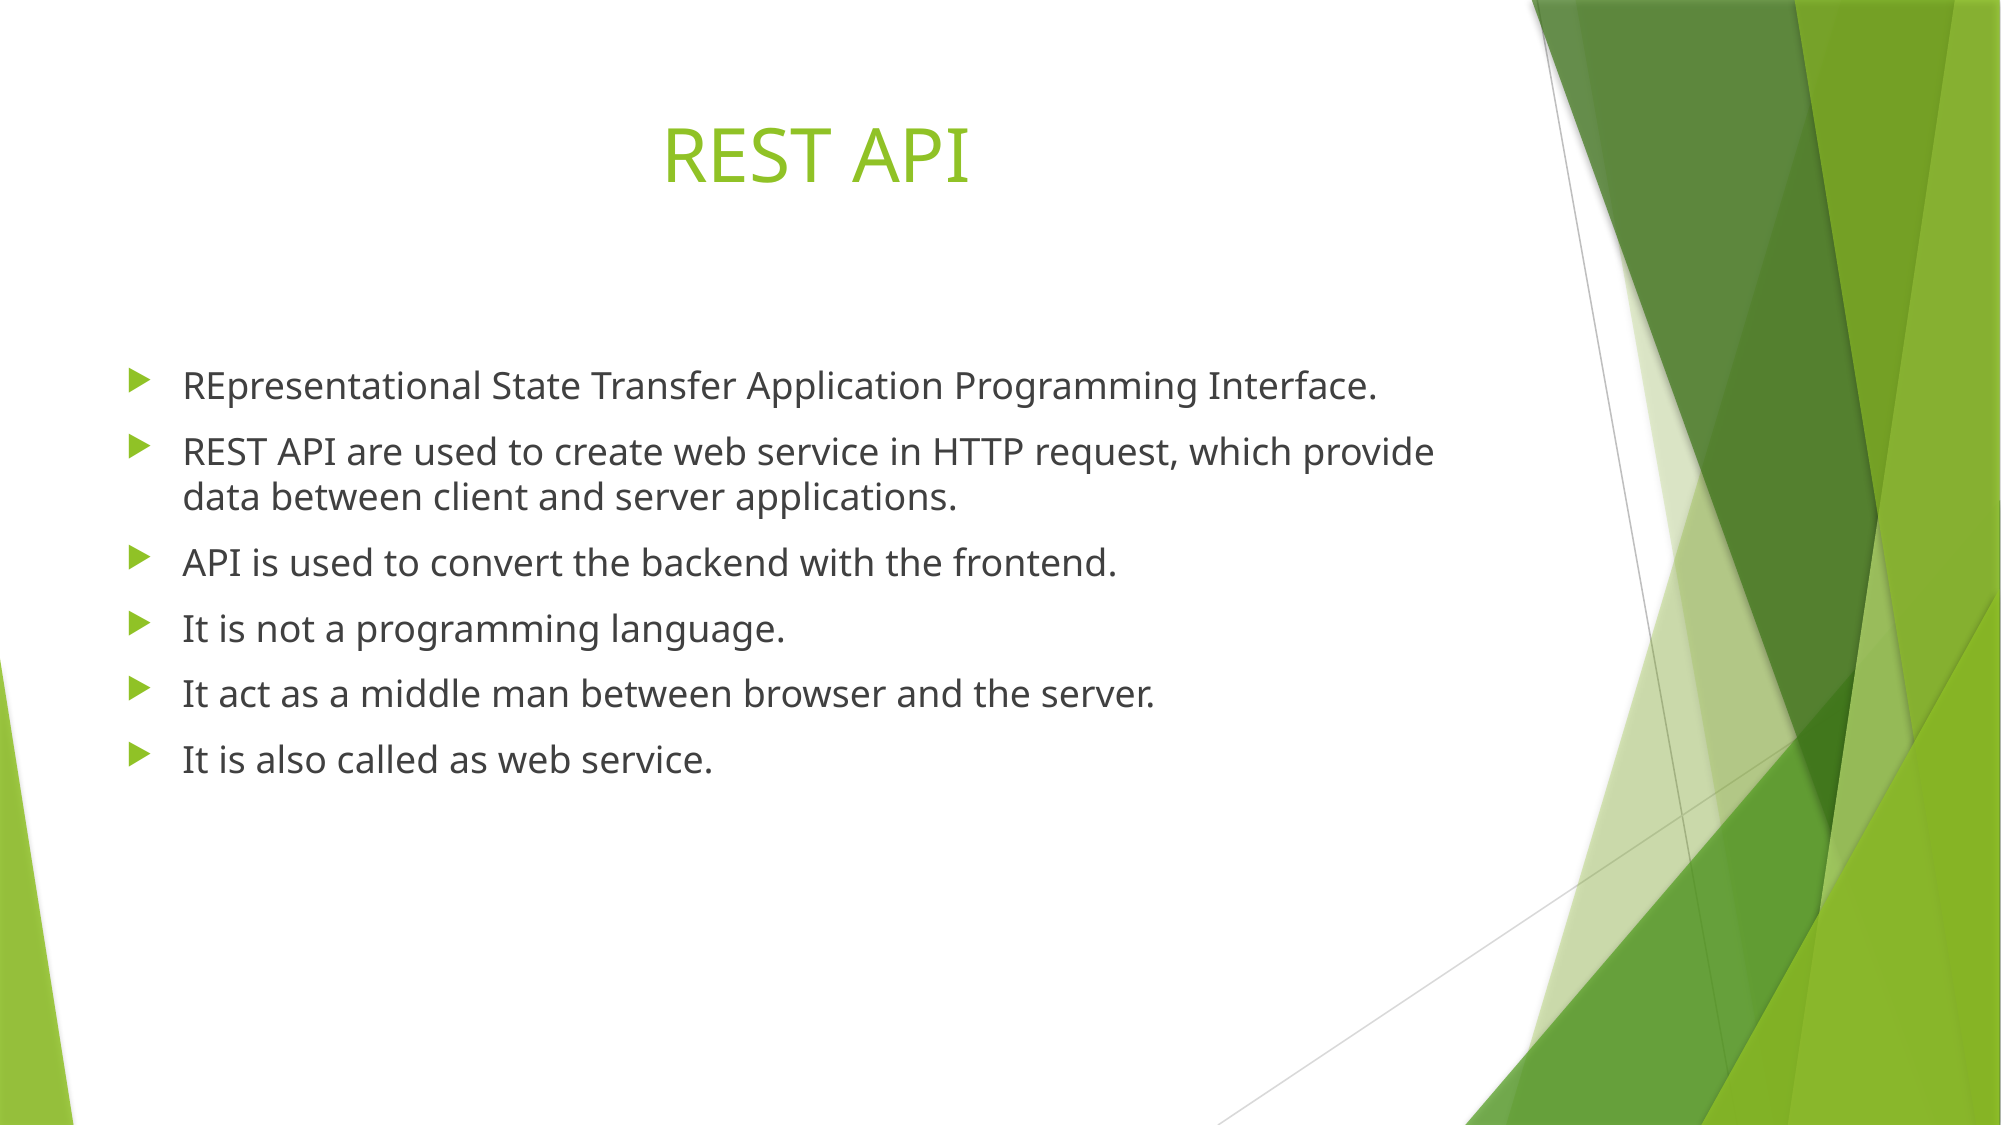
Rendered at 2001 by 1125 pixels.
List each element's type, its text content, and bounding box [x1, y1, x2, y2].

list REpresentational State Transfer Application Programming Interface. REST API are used to create web service in HTTP request, which provide data between client and server applications. API is used to convert the backend with the frontend. It is not a programming language. It act as a middle man between browser and the server. It is also called as web service. [111, 354, 1522, 992]
title REST API [111, 99, 1522, 317]
